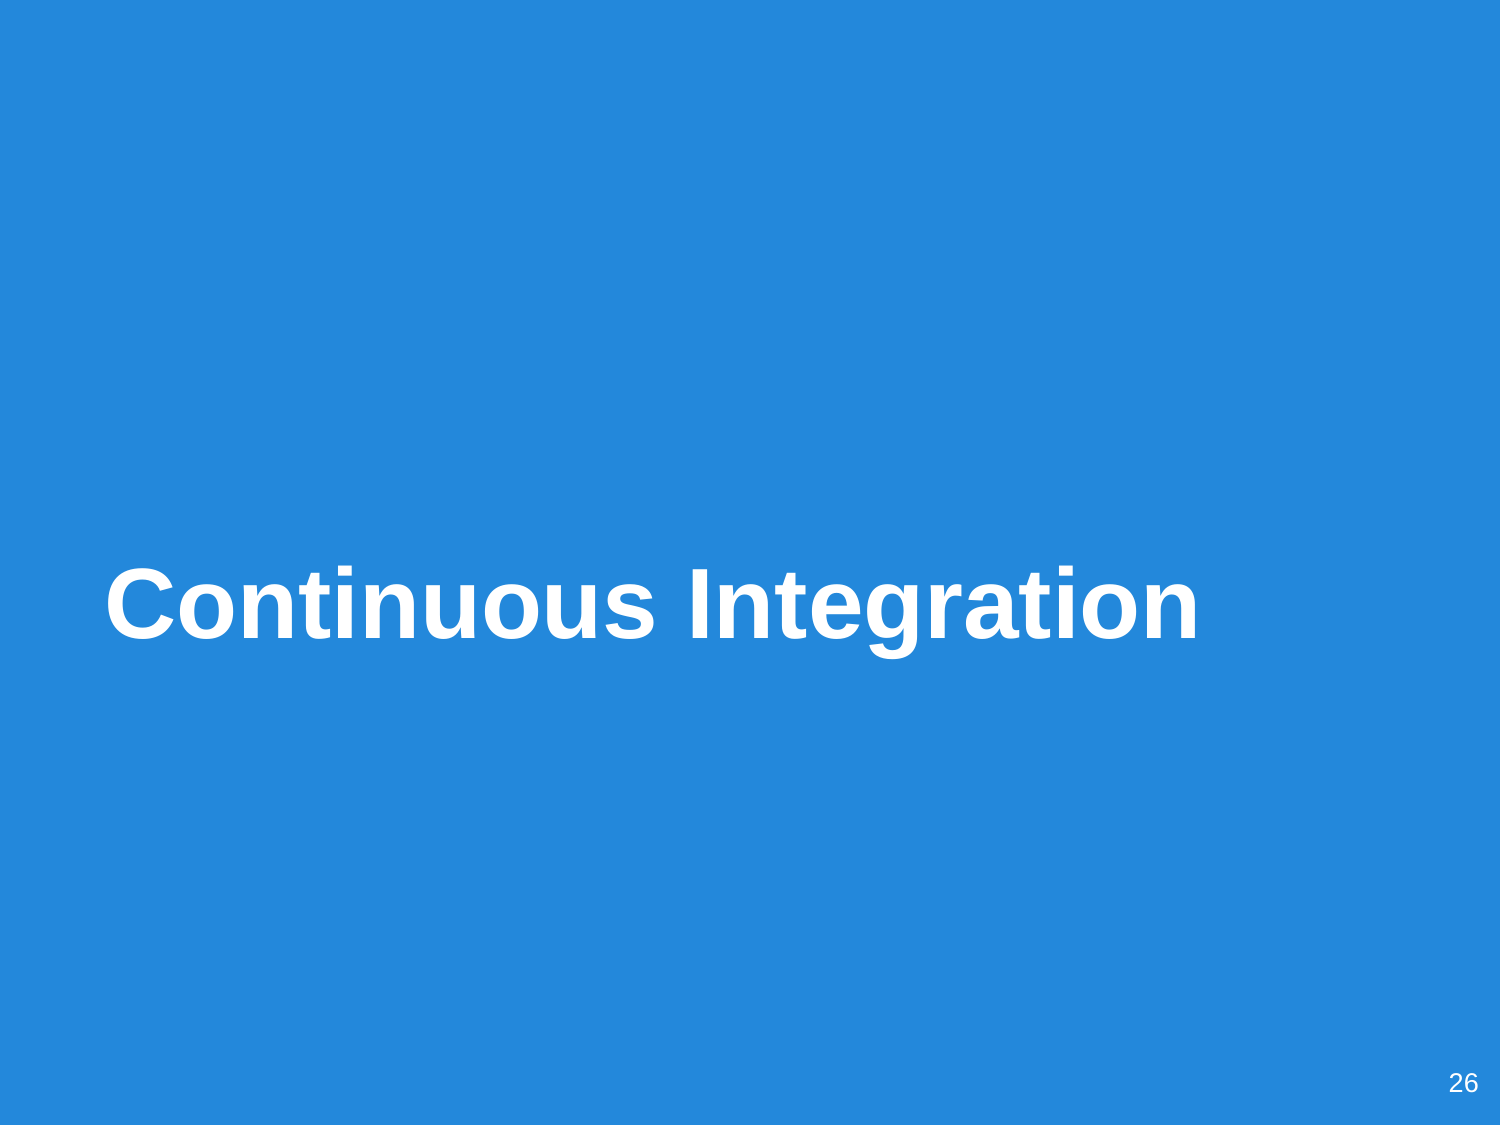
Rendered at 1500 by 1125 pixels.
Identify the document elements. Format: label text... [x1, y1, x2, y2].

title Continuous Integration [89, 419, 1393, 674]
slide_number ‹#› [1403, 1038, 1494, 1125]
